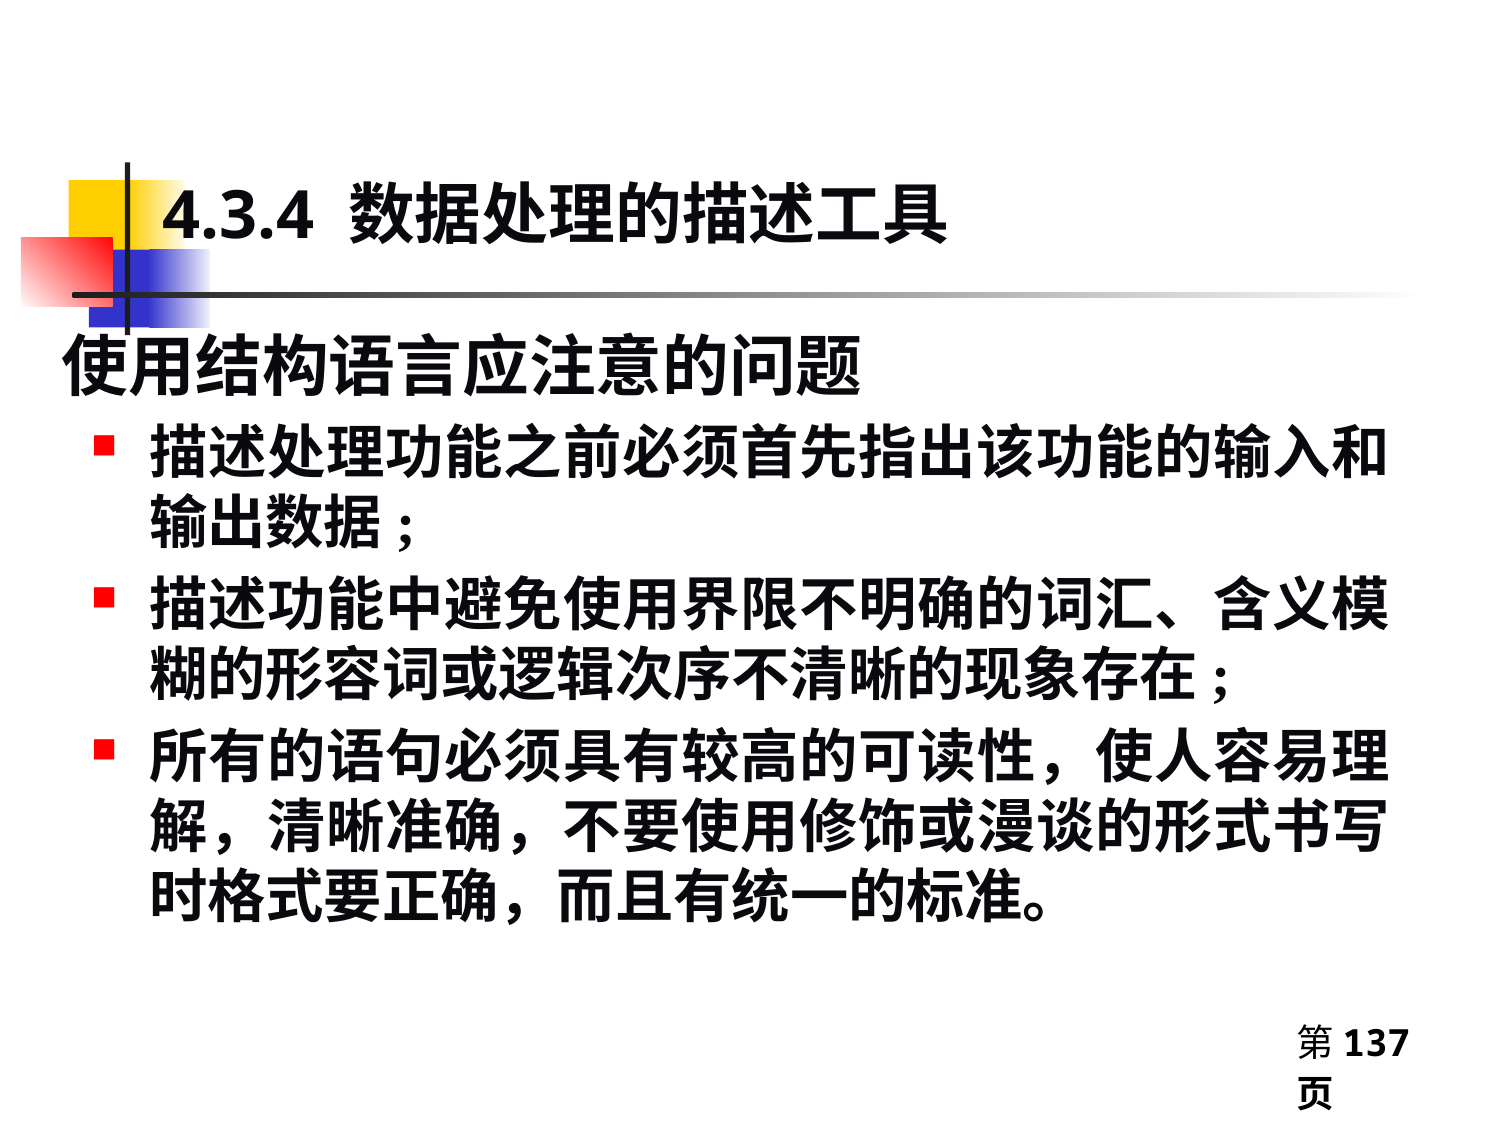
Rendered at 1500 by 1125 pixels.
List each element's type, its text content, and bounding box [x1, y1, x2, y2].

list 使用结构语言应注意的问题 描述处理功能之前必须首先指出该功能的输入和输出数据; 描述功能中避免使用界限不明确的词汇、含义模糊的形容词或逻辑次序不清晰的现象存在; 所有的语句必须具有较高的可读性，使人容易理解，清晰准确，不要使用修饰或漫谈的形式书写时格式要正确，而且有统一的标准。 [46, 316, 1406, 992]
text_box 4.3.4 数据处理的描述工具 [147, 137, 1270, 288]
